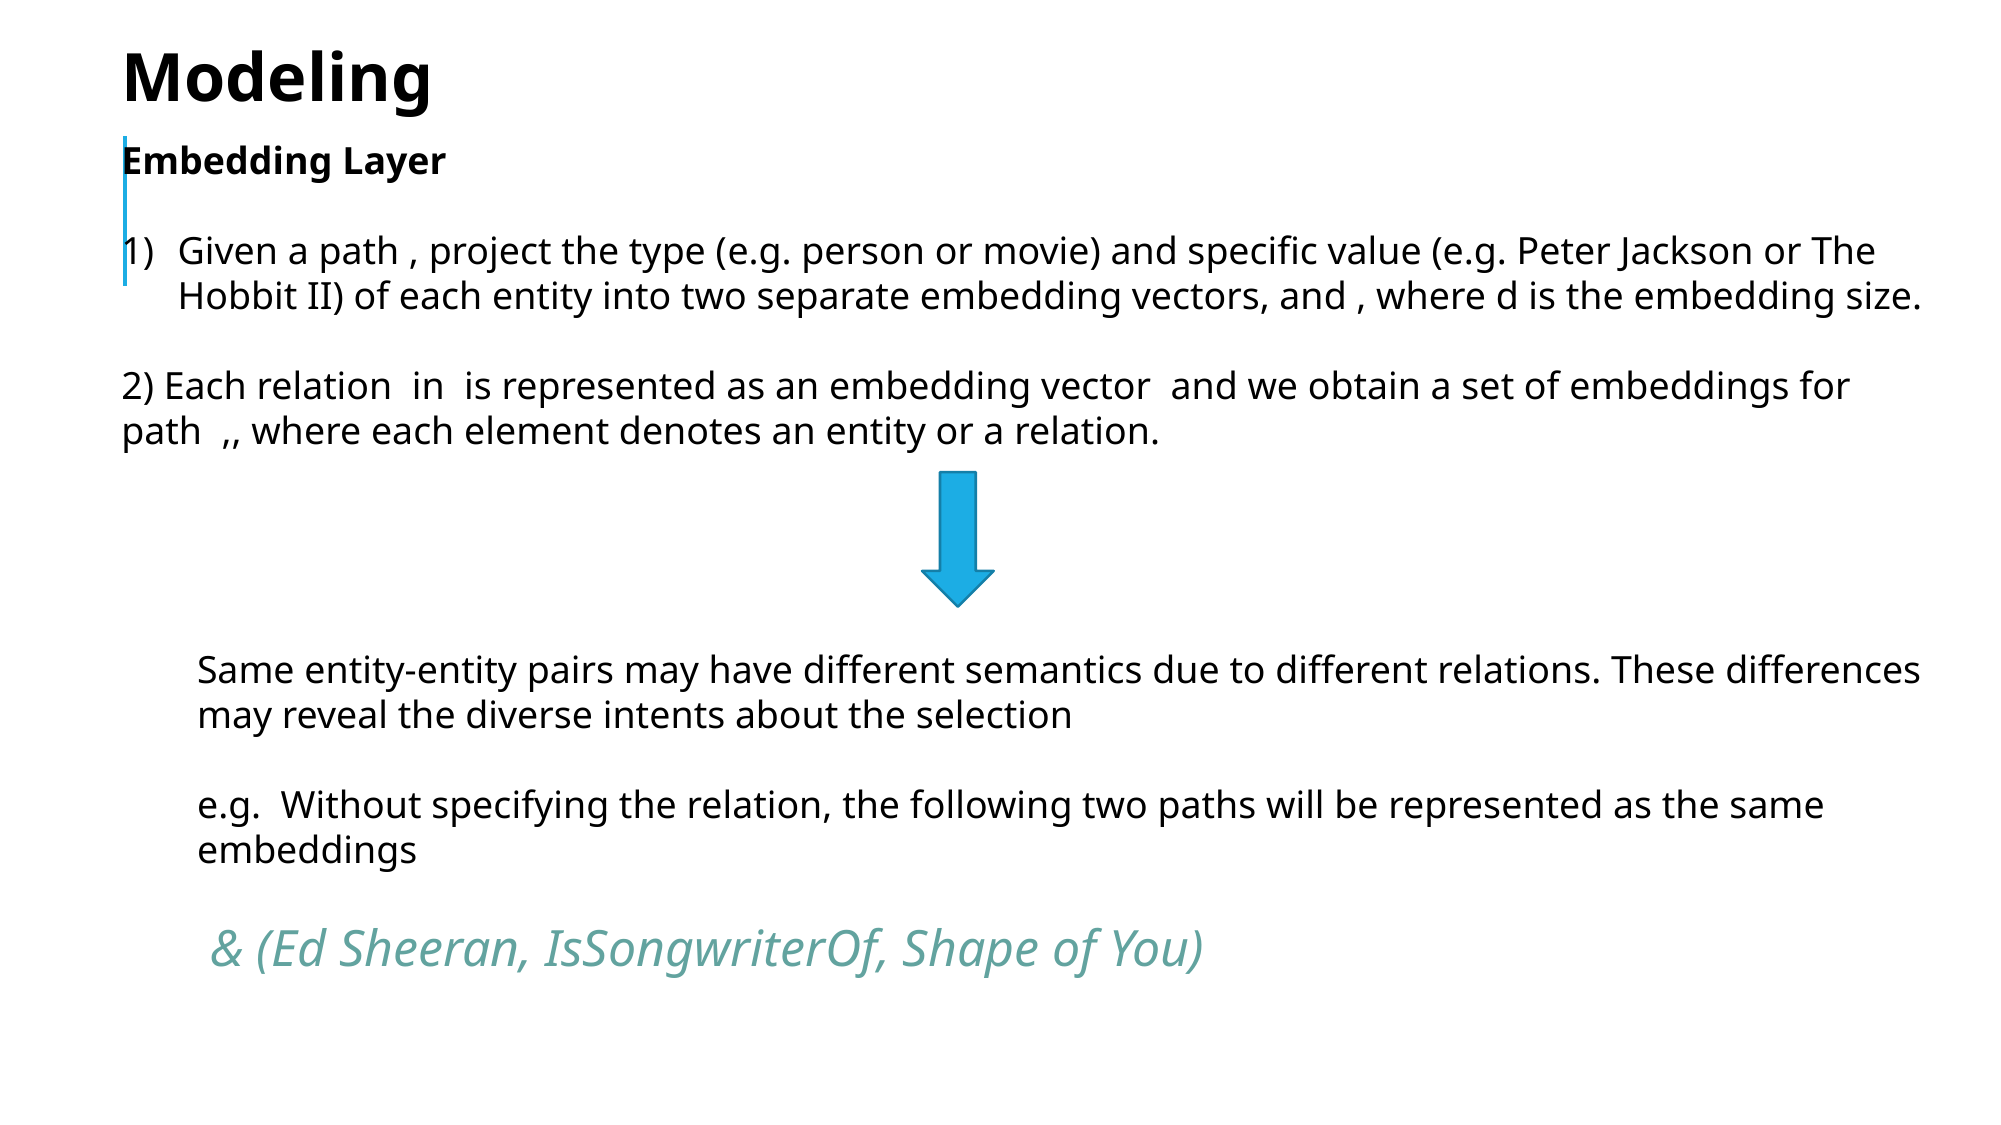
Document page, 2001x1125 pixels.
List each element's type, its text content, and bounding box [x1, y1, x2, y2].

text_box [920, 470, 995, 608]
text_box Modeling [106, 27, 605, 123]
